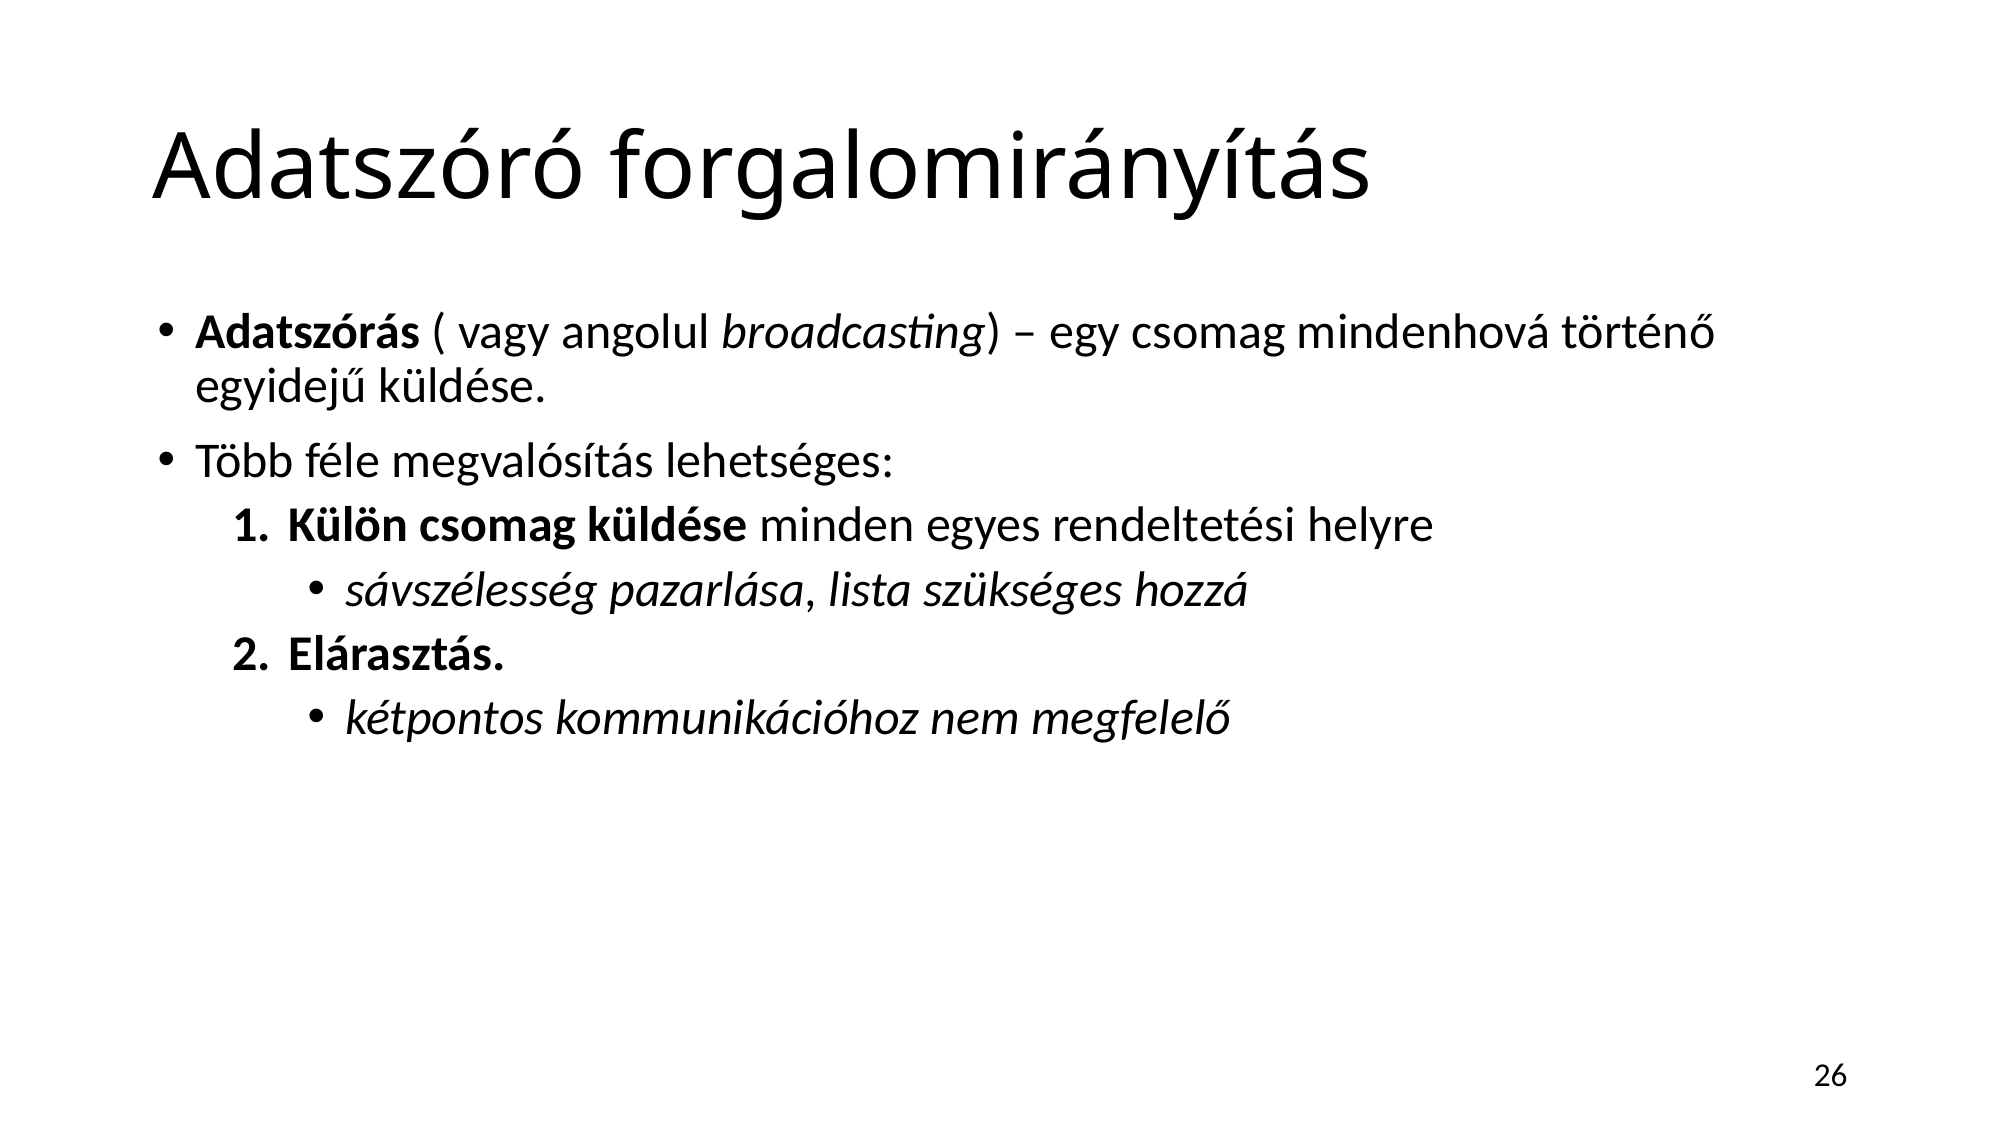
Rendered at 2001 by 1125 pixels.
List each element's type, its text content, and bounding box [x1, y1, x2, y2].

slide_number 26 [1412, 1042, 1863, 1103]
title Adatszóró forgalomirányítás [137, 59, 1863, 278]
list Adatszórás ( vagy angolul broadcasting) – egy csomag mindenhová történő egyidejű küldése. Több féle megvalósítás lehetséges: Külön csomag küldése minden egyes rendeltetési helyre sávszélesség pazarlása, lista szükséges hozzá Elárasztás. kétpontos kommunikációhoz nem megfelelő [142, 297, 1868, 1013]
